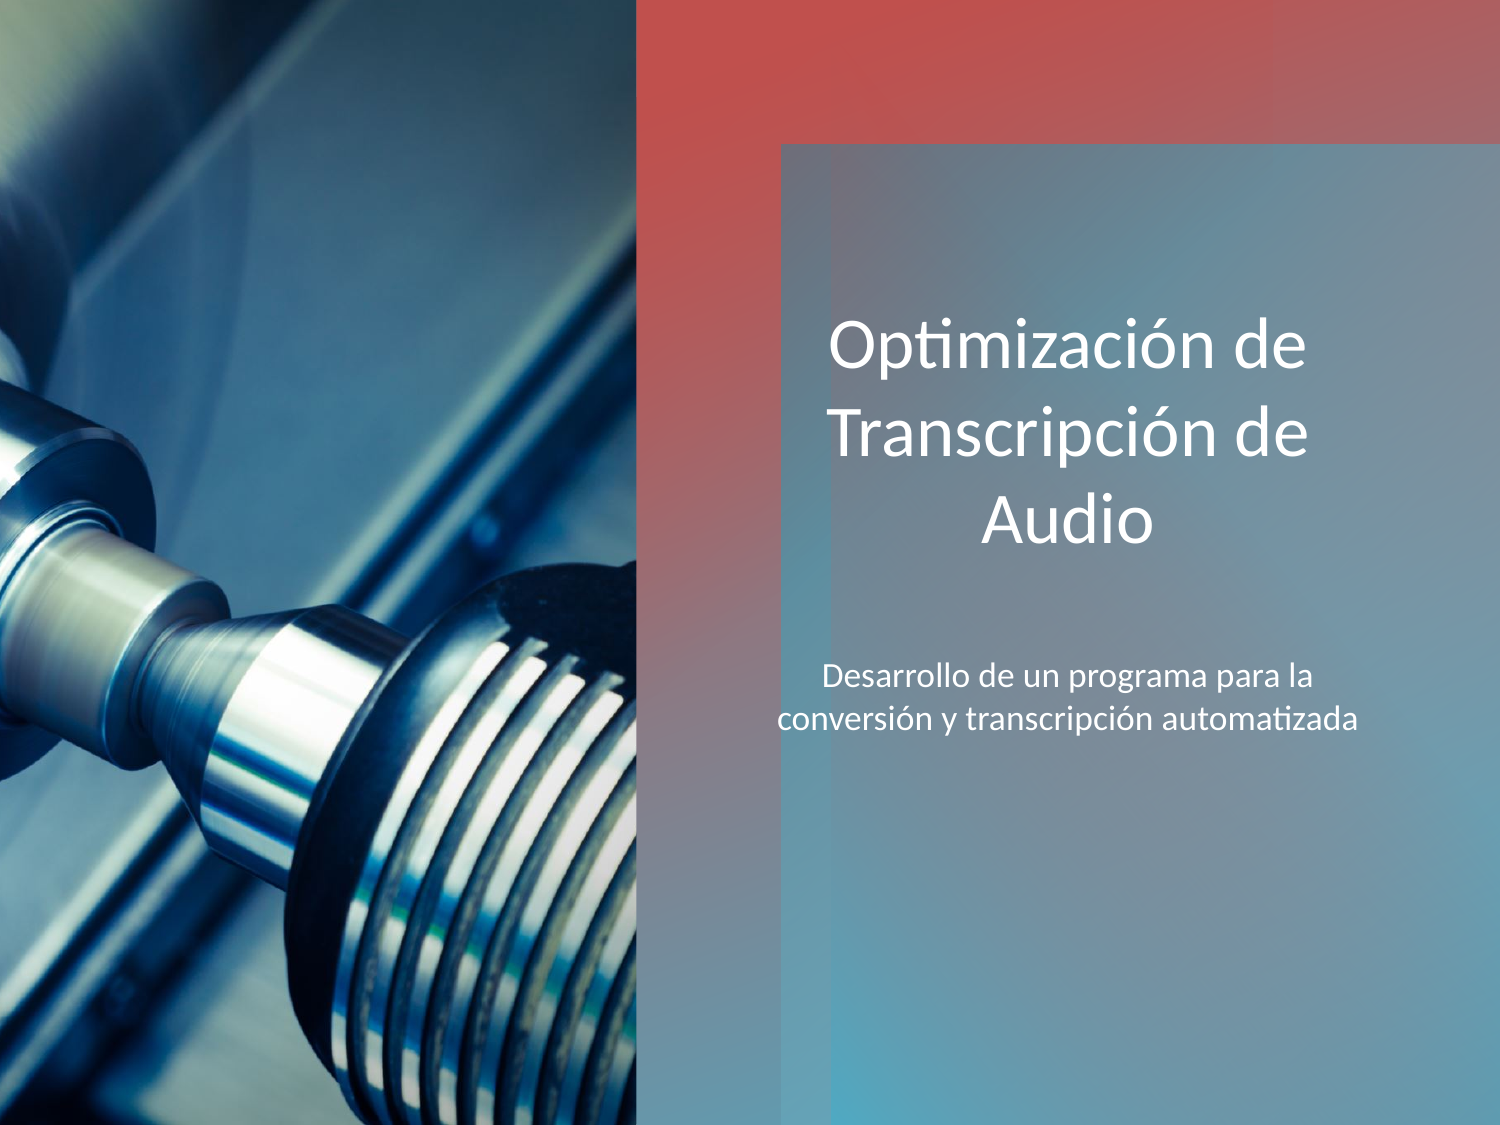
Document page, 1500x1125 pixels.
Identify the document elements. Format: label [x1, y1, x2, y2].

picture [0, 0, 637, 1125]
text_box [638, 0, 1500, 1125]
